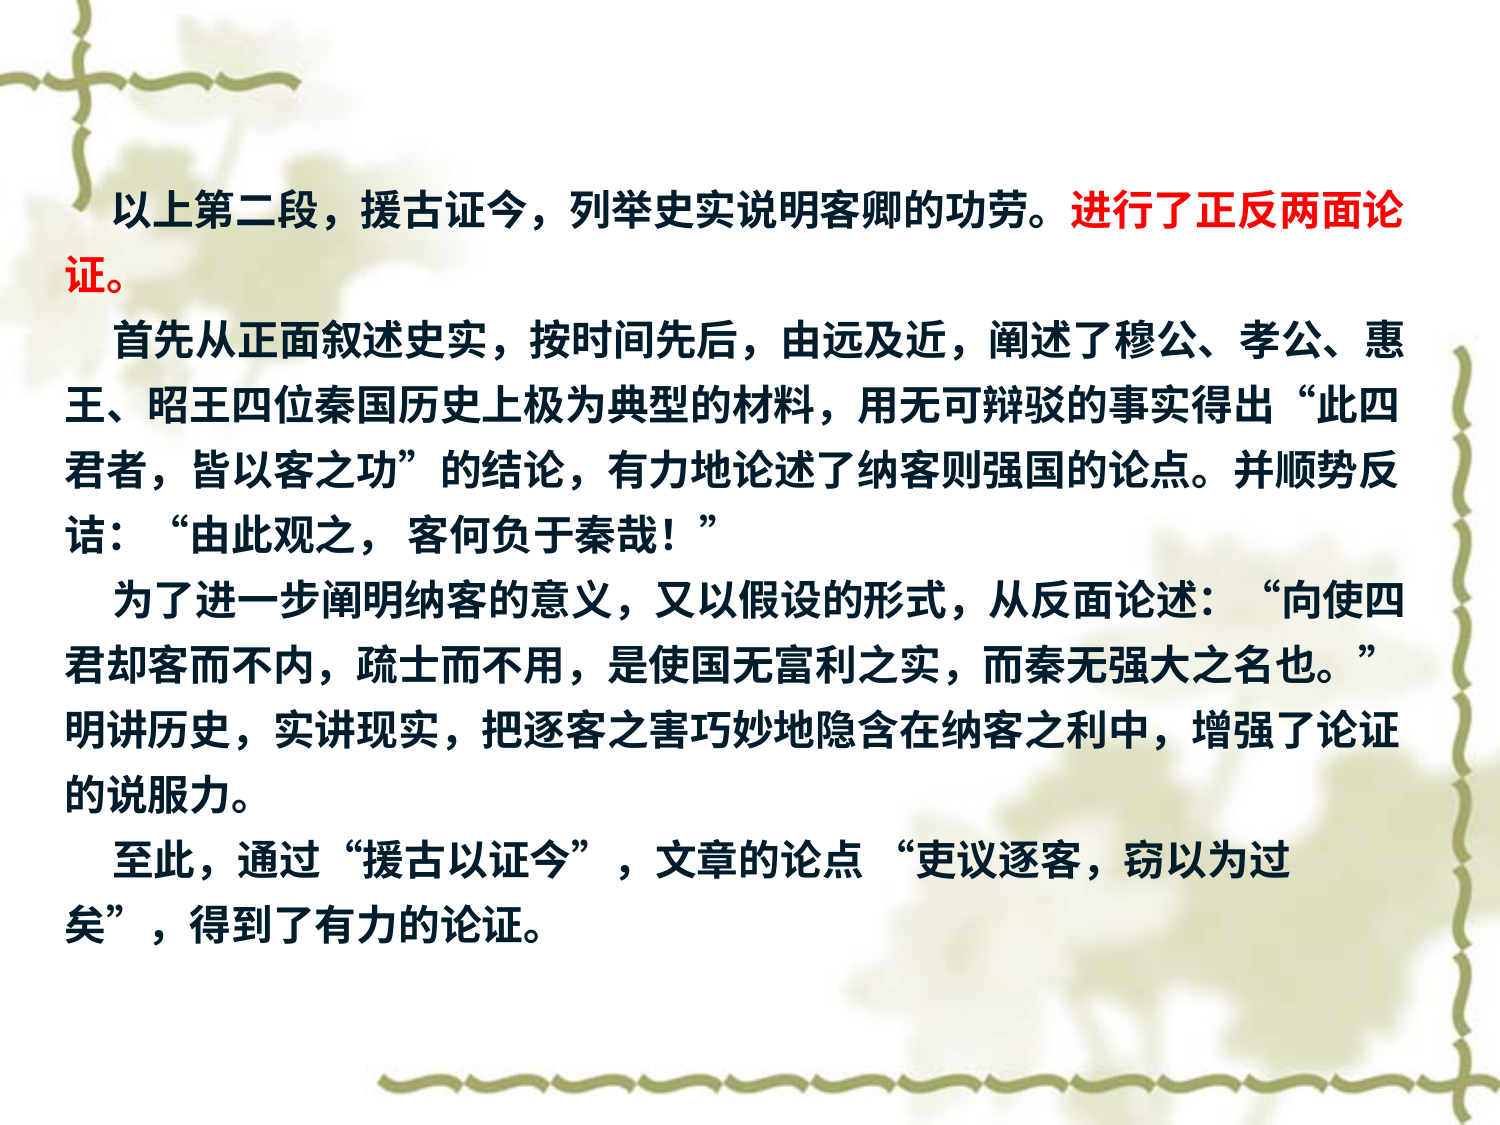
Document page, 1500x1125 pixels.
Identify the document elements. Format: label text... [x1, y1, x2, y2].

text_box 以上第二段，援古证今，列举史实说明客卿的功劳。进行了正反两面论证。 首先从正面叙述史实，按时间先后，由远及近，阐述了穆公、孝公、惠王、昭王四位秦国历史上极为典型的材料，用无可辩驳的事实得出“此四君者，皆以客之功”的结论，有力地论述了纳客则强国的论点。并顺势反诘：“由此观之， 客何负于秦哉！” 为了进一步阐明纳客的意义，又以假设的形式，从反面论述：“向使四君却客而不内，疏士而不用，是使国无富利之实，而秦无强大之名也。”明讲历史，实讲现实，把逐客之害巧妙地隐含在纳客之利中，增强了论证的说服力。 至此，通过“援古以证今”，文章的论点 “吏议逐客，窃以为过 矣”，得到了有力的论证。 [49, 161, 1451, 957]
picture [0, 0, 1500, 1125]
